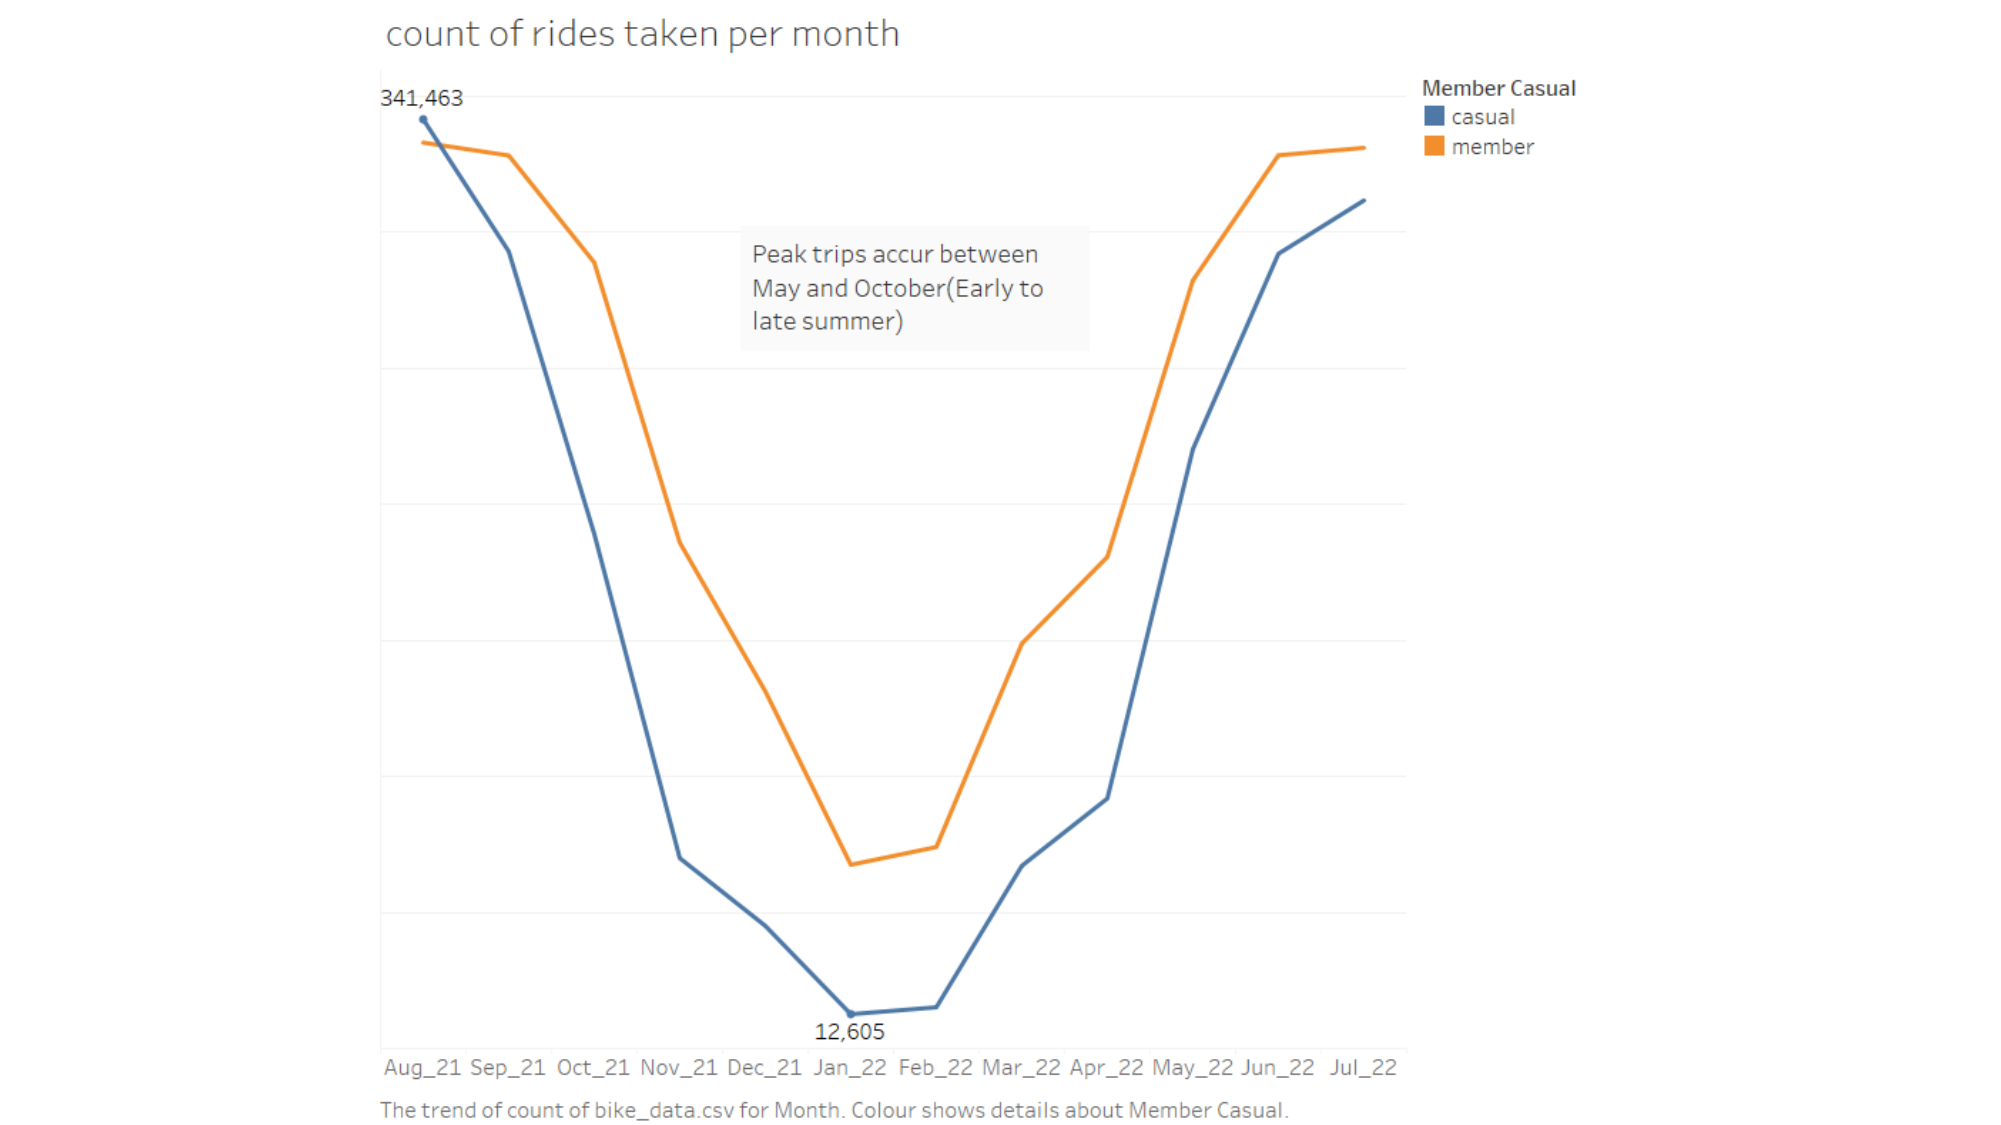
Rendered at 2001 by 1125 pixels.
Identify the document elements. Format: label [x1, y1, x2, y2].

picture [380, 0, 1620, 1125]
